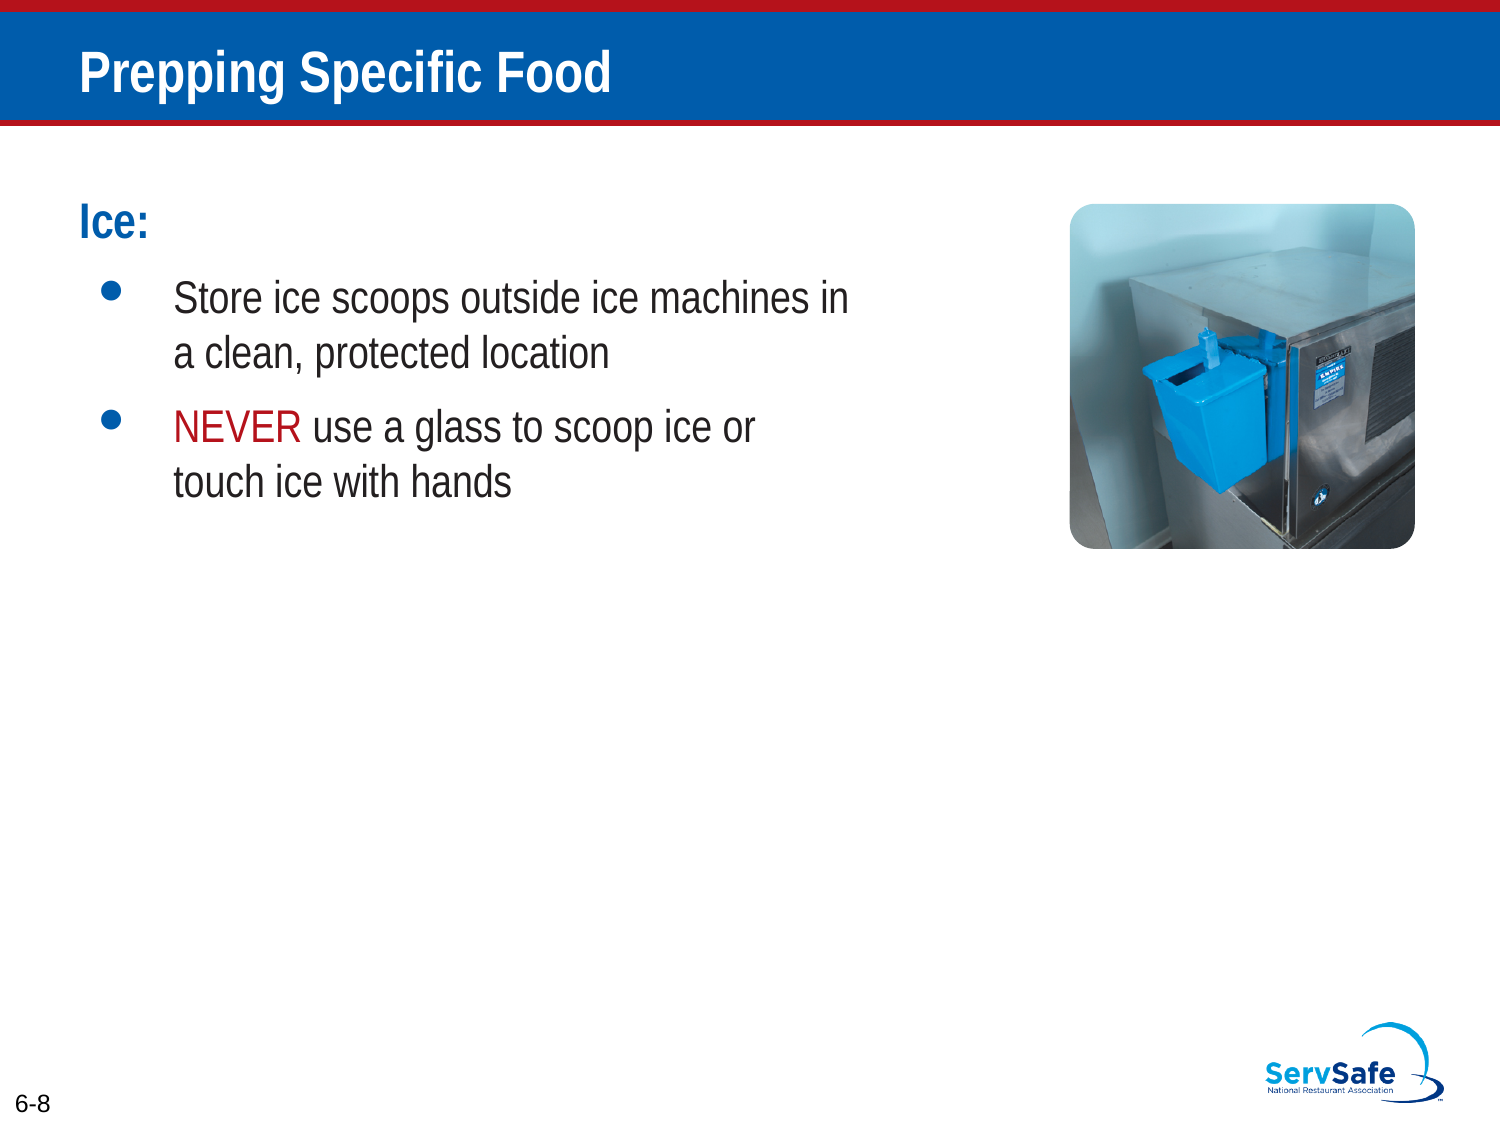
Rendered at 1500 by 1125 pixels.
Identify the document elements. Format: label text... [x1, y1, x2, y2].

text_box 6-8 [0, 1080, 94, 1125]
title Prepping Specific Food [64, 26, 1428, 112]
picture [1265, 1022, 1444, 1103]
list Ice: Store ice scoops outside ice machines in a clean, protected location NEVER use a glass to scoop ice or touch ice with hands [64, 187, 870, 652]
picture [0, 12, 1500, 120]
picture [1069, 203, 1415, 550]
